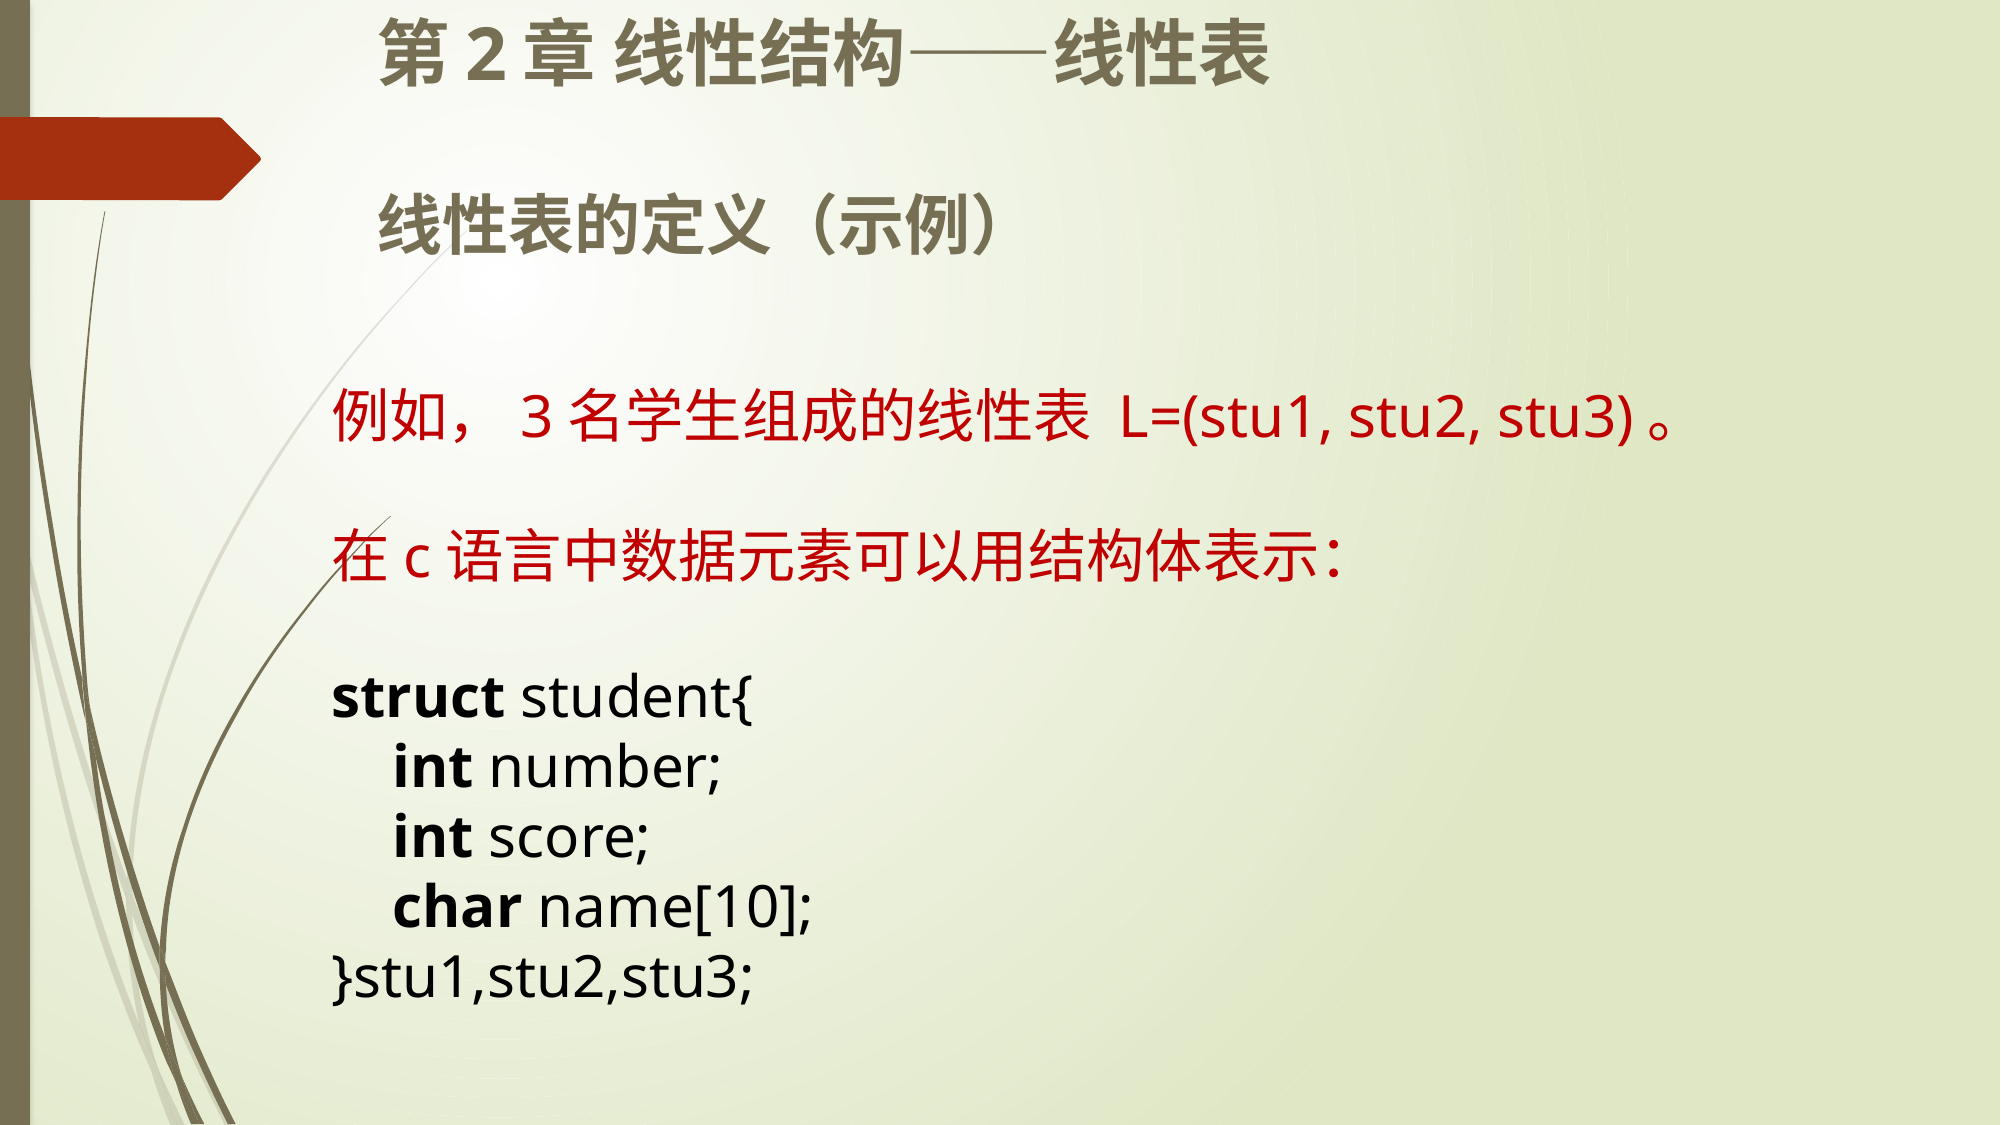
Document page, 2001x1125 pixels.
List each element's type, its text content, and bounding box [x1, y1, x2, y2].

text_box 例如，3名学生组成的线性表 L=(stu1, stu2, stu3)。 在c语言中数据元素可以用结构体表示： struct student{ int number; int score; char name[10]; }stu1,stu2,stu3; [316, 371, 1721, 1016]
title 第2章 线性结构——线性表 线性表的定义（示例） [361, 0, 1773, 273]
